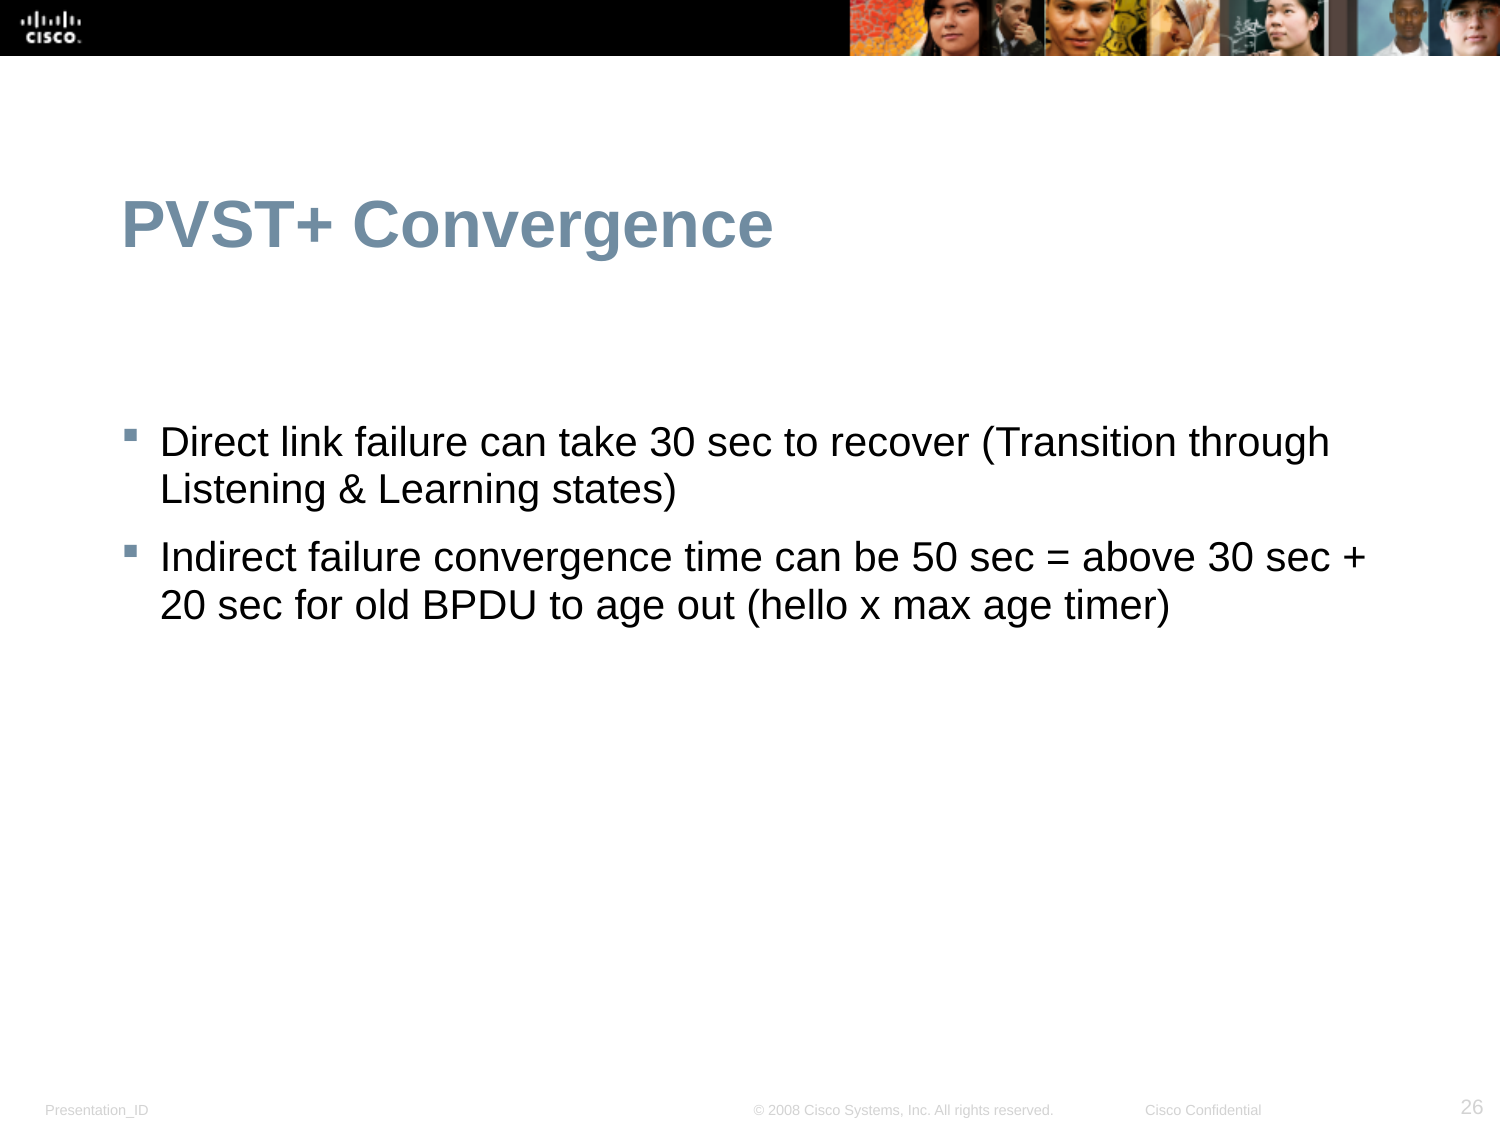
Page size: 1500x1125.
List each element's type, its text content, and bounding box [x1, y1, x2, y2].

title PVST+ Convergence [107, 130, 1444, 269]
list Direct link failure can take 30 sec to recover (Transition through Listening & Learning states) Indirect failure convergence time can be 50 sec = above 30 sec + 20 sec for old BPDU to age out (hello x max age timer) [107, 330, 1411, 917]
picture [0, 0, 1500, 56]
